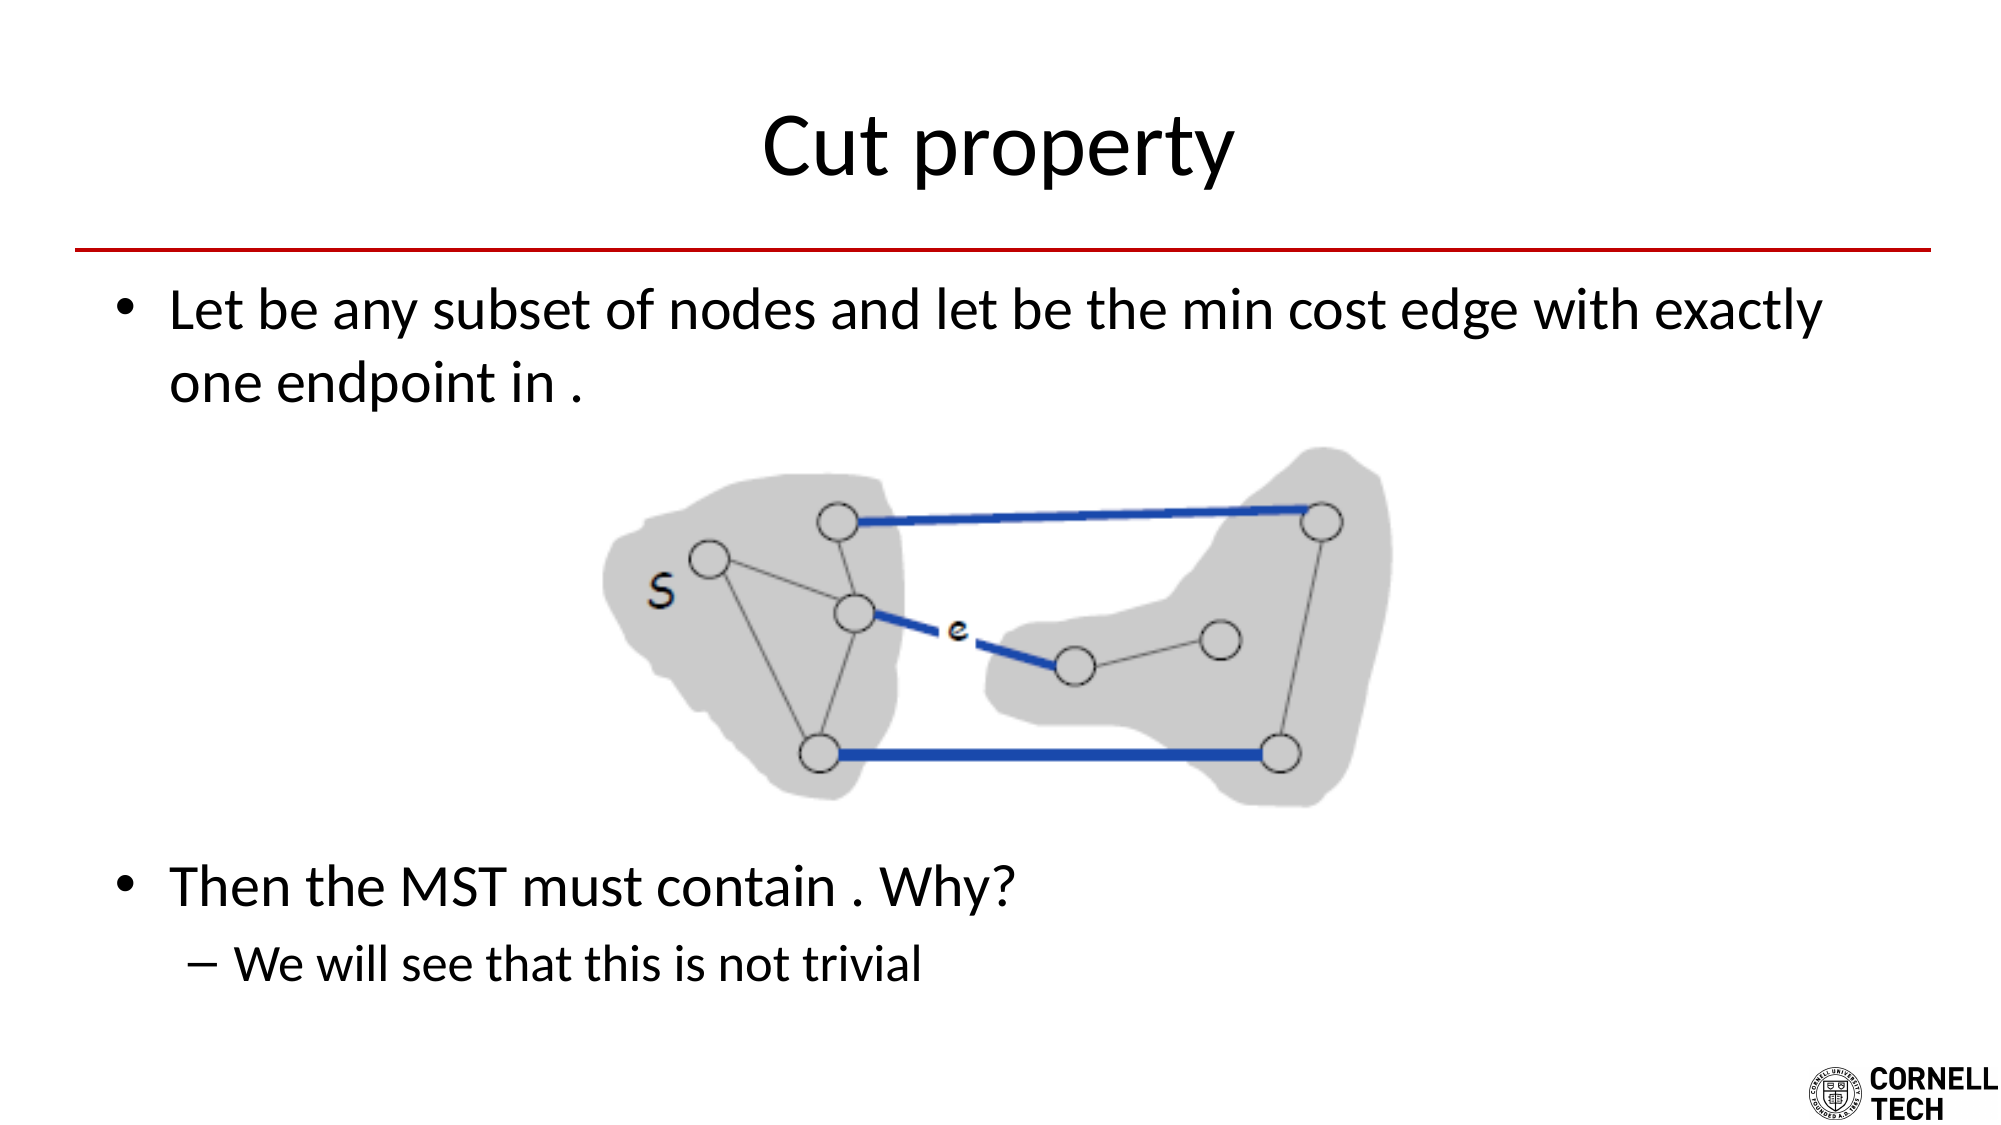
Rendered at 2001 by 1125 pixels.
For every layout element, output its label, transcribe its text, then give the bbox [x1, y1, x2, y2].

picture [552, 411, 1448, 831]
picture [1809, 1067, 1998, 1120]
title Cut property [99, 45, 1900, 233]
